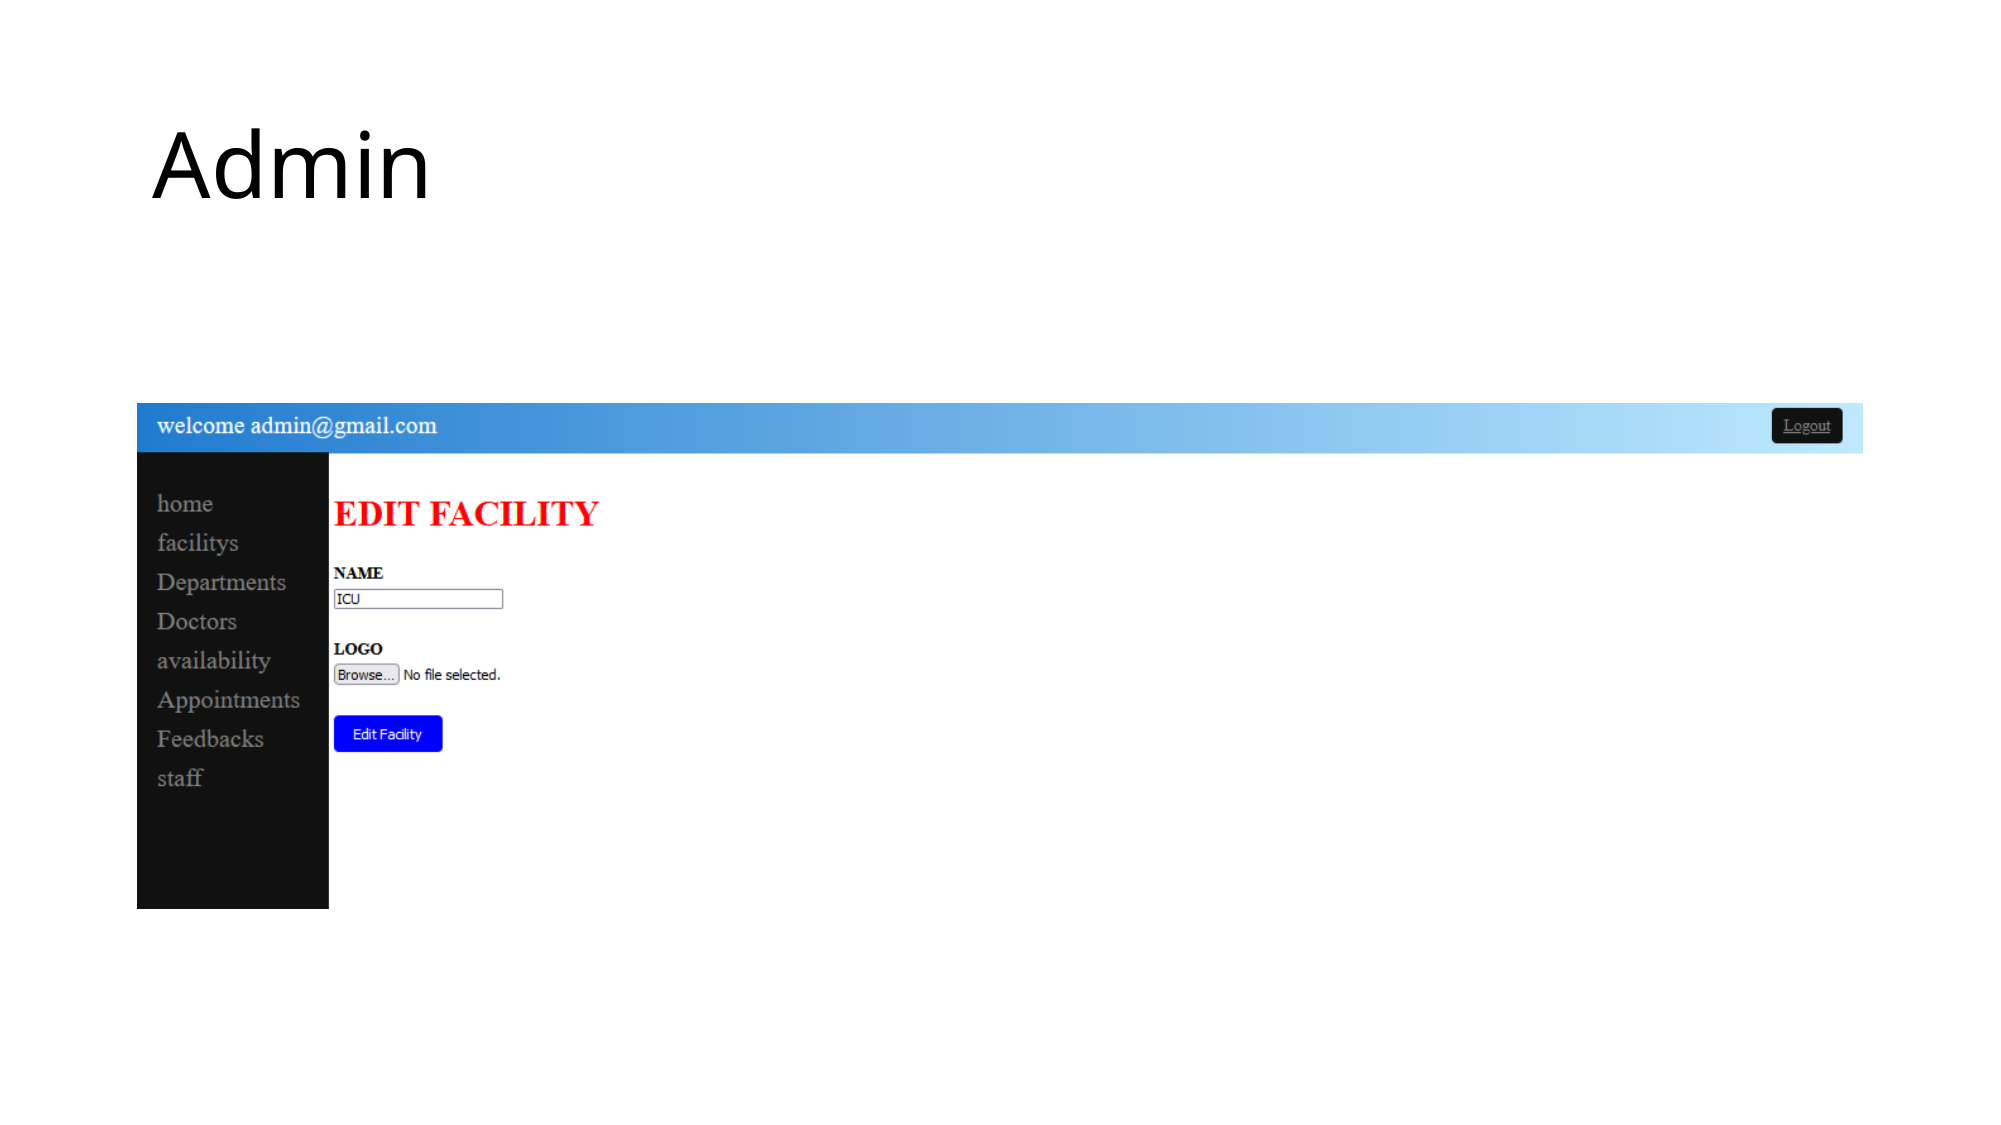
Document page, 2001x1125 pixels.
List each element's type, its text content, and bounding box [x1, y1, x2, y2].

title Admin [137, 59, 1863, 278]
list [137, 403, 1863, 909]
